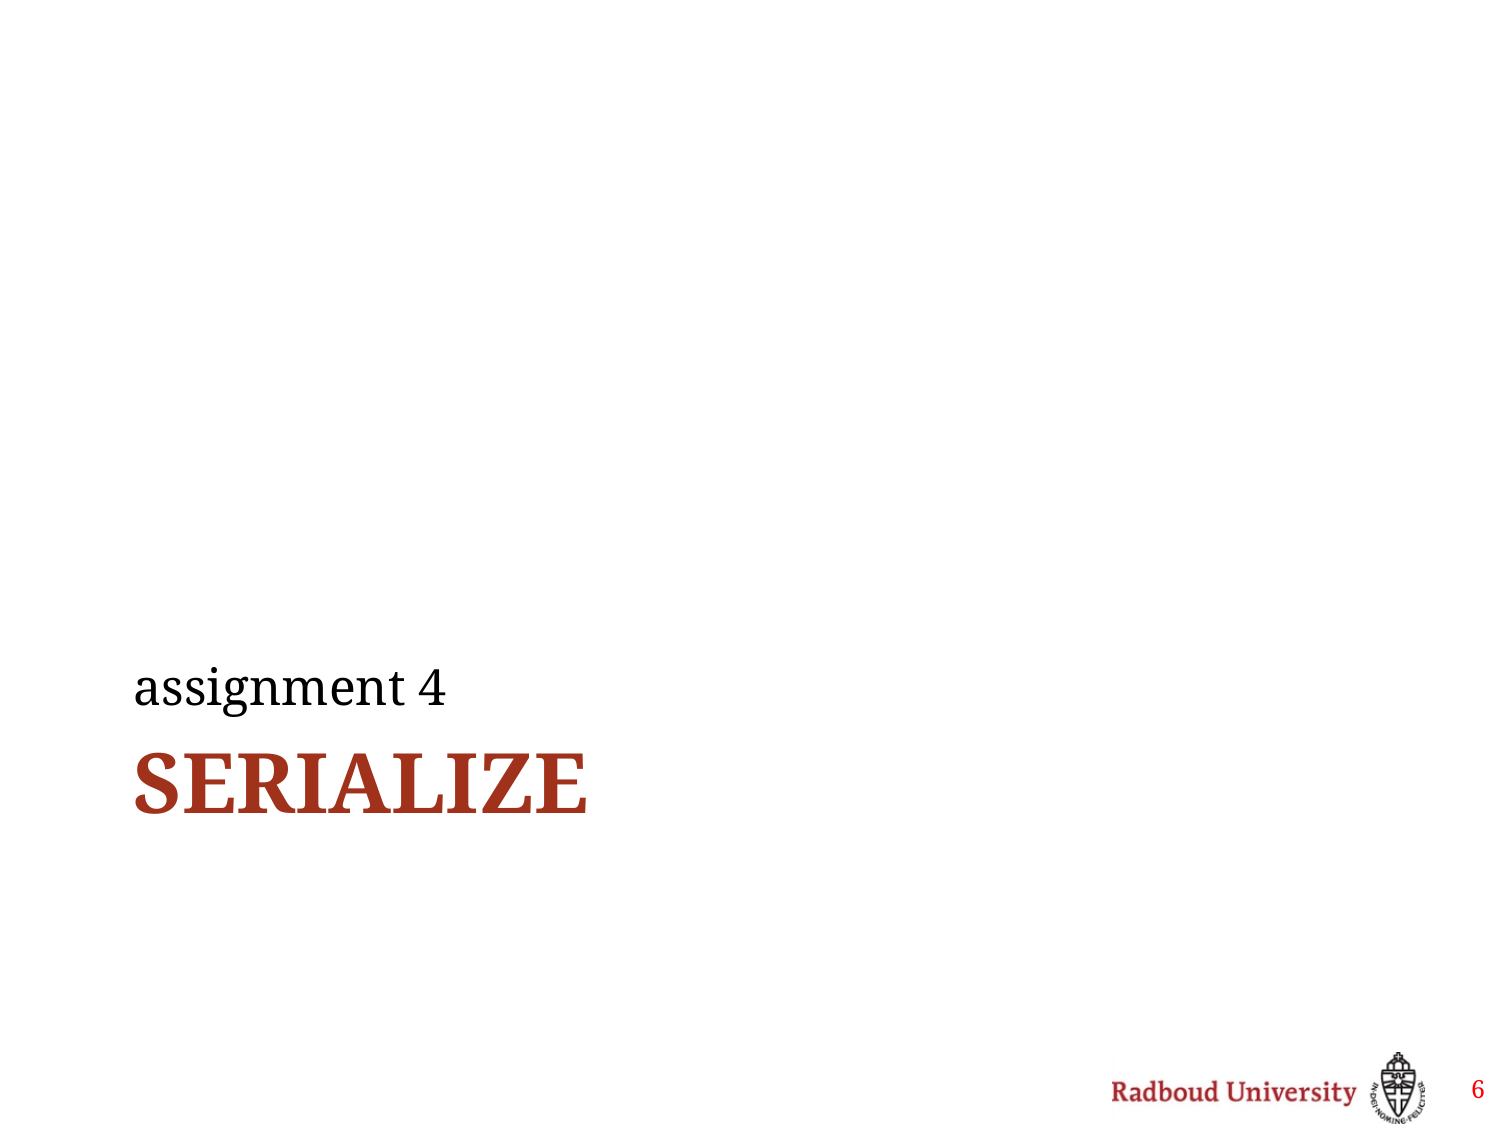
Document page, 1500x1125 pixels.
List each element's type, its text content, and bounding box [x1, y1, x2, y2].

list assignment 4 [118, 476, 1394, 723]
title SERIALIZE [118, 723, 1394, 947]
picture [1112, 1052, 1425, 1124]
slide_number 6 [1433, 1060, 1500, 1121]
